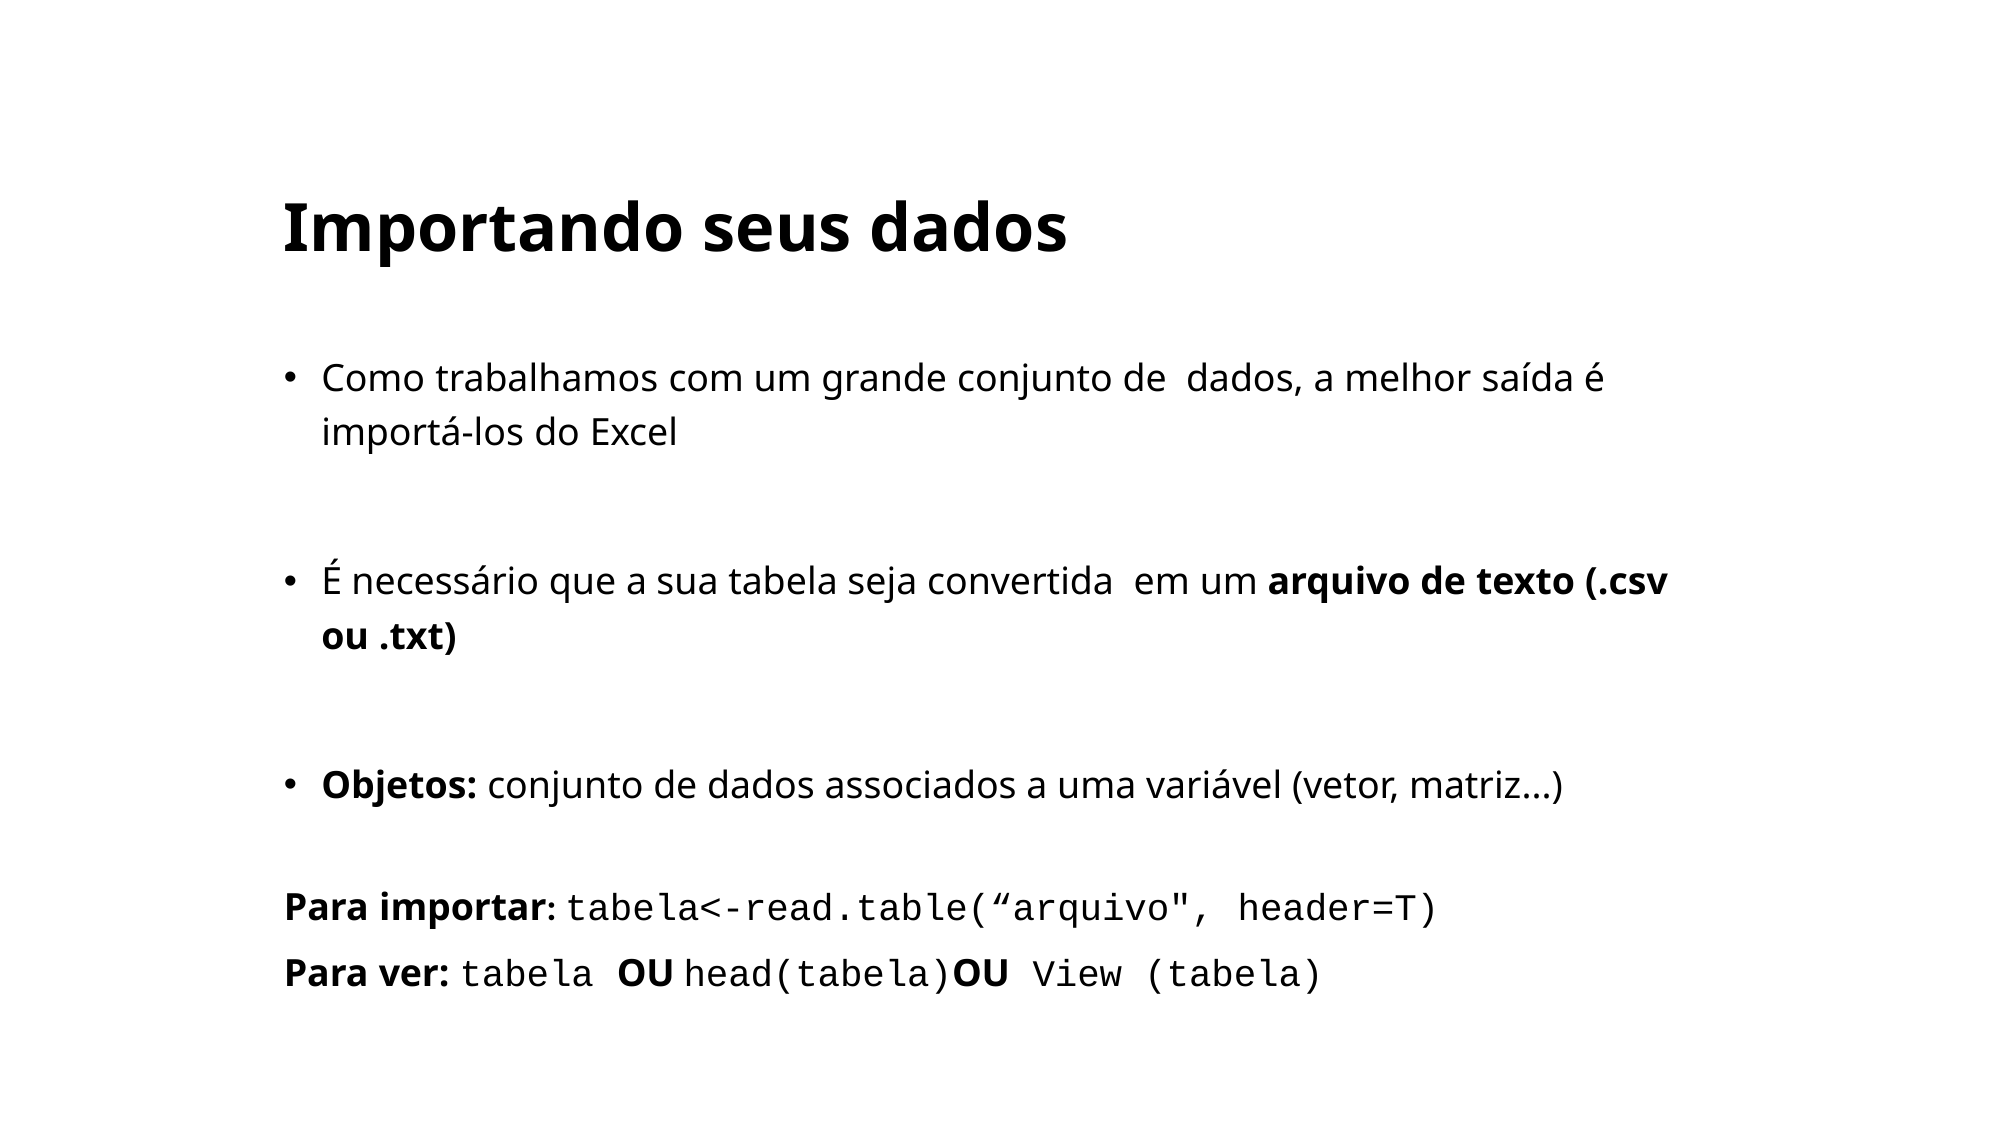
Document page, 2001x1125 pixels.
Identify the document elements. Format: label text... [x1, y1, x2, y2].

list Como trabalhamos com um grande conjunto de dados, a melhor saída é importá-los do Excel É necessário que a sua tabela seja convertida em um arquivo de texto (.csv ou .txt) Objetos: conjunto de dados associados a uma variável (vetor, matriz...) Para importar: tabela<-read.table(“arquivo", header=T) Para ver: tabela OU head(tabela)OU View (tabela) [268, 337, 1732, 1017]
title Importando seus dados [268, 112, 1732, 337]
